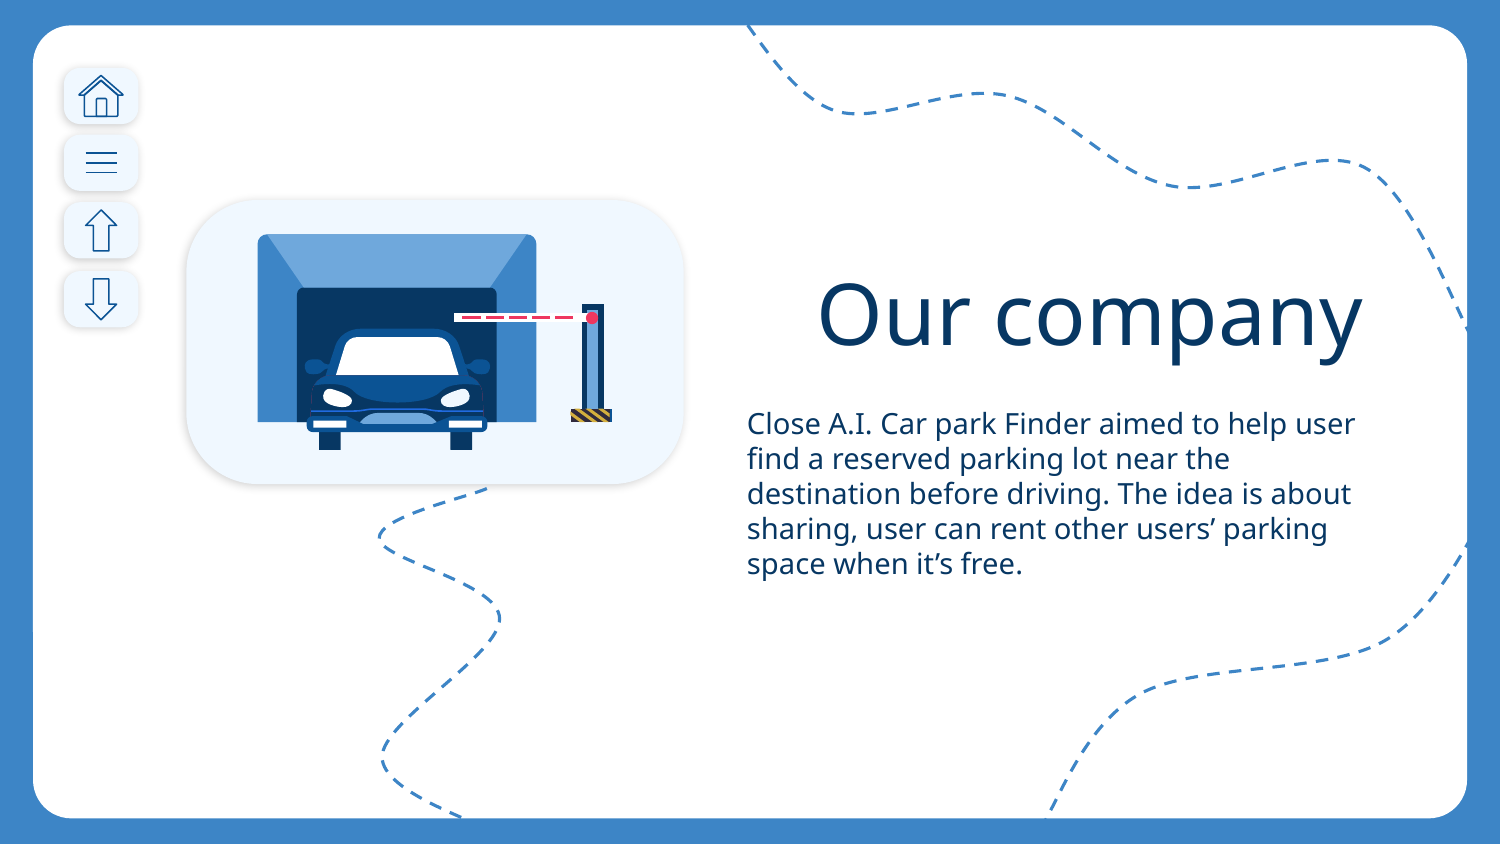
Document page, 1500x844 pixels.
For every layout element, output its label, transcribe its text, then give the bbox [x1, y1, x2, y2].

text_box [63, 134, 139, 191]
subtitle Close A.I. Car park Finder aimed to help user find a reserved parking lot near the destination before driving. The idea is about sharing, user can rent other users’ parking space when it’s free. [731, 390, 1379, 619]
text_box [257, 234, 613, 451]
text_box [85, 278, 117, 320]
text_box [63, 202, 139, 259]
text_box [85, 152, 117, 173]
text_box [1039, 487, 1500, 830]
title Our company [731, 225, 1379, 378]
text_box [734, 7, 1475, 342]
text_box [85, 209, 117, 251]
text_box [63, 271, 139, 328]
text_box [63, 67, 139, 125]
text_box [186, 199, 684, 485]
text_box [379, 488, 500, 835]
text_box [78, 75, 124, 117]
